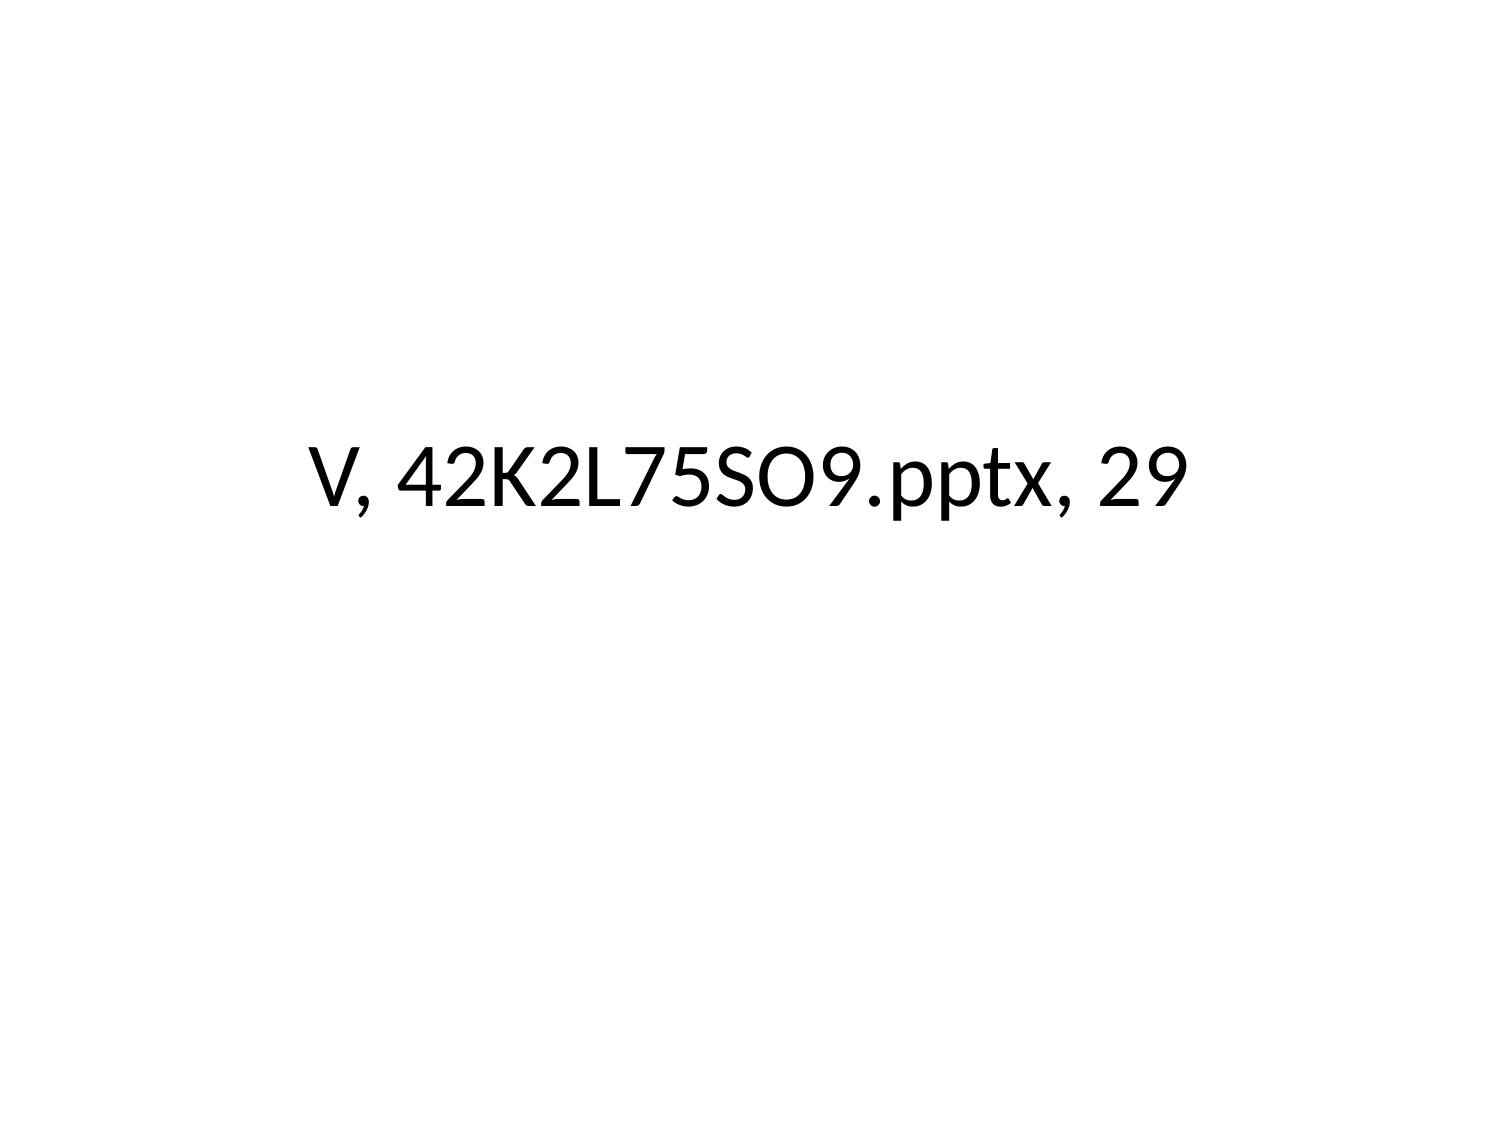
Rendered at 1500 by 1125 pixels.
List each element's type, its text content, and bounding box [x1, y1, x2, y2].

title V, 42K2L75SO9.pptx, 29 [112, 349, 1388, 591]
